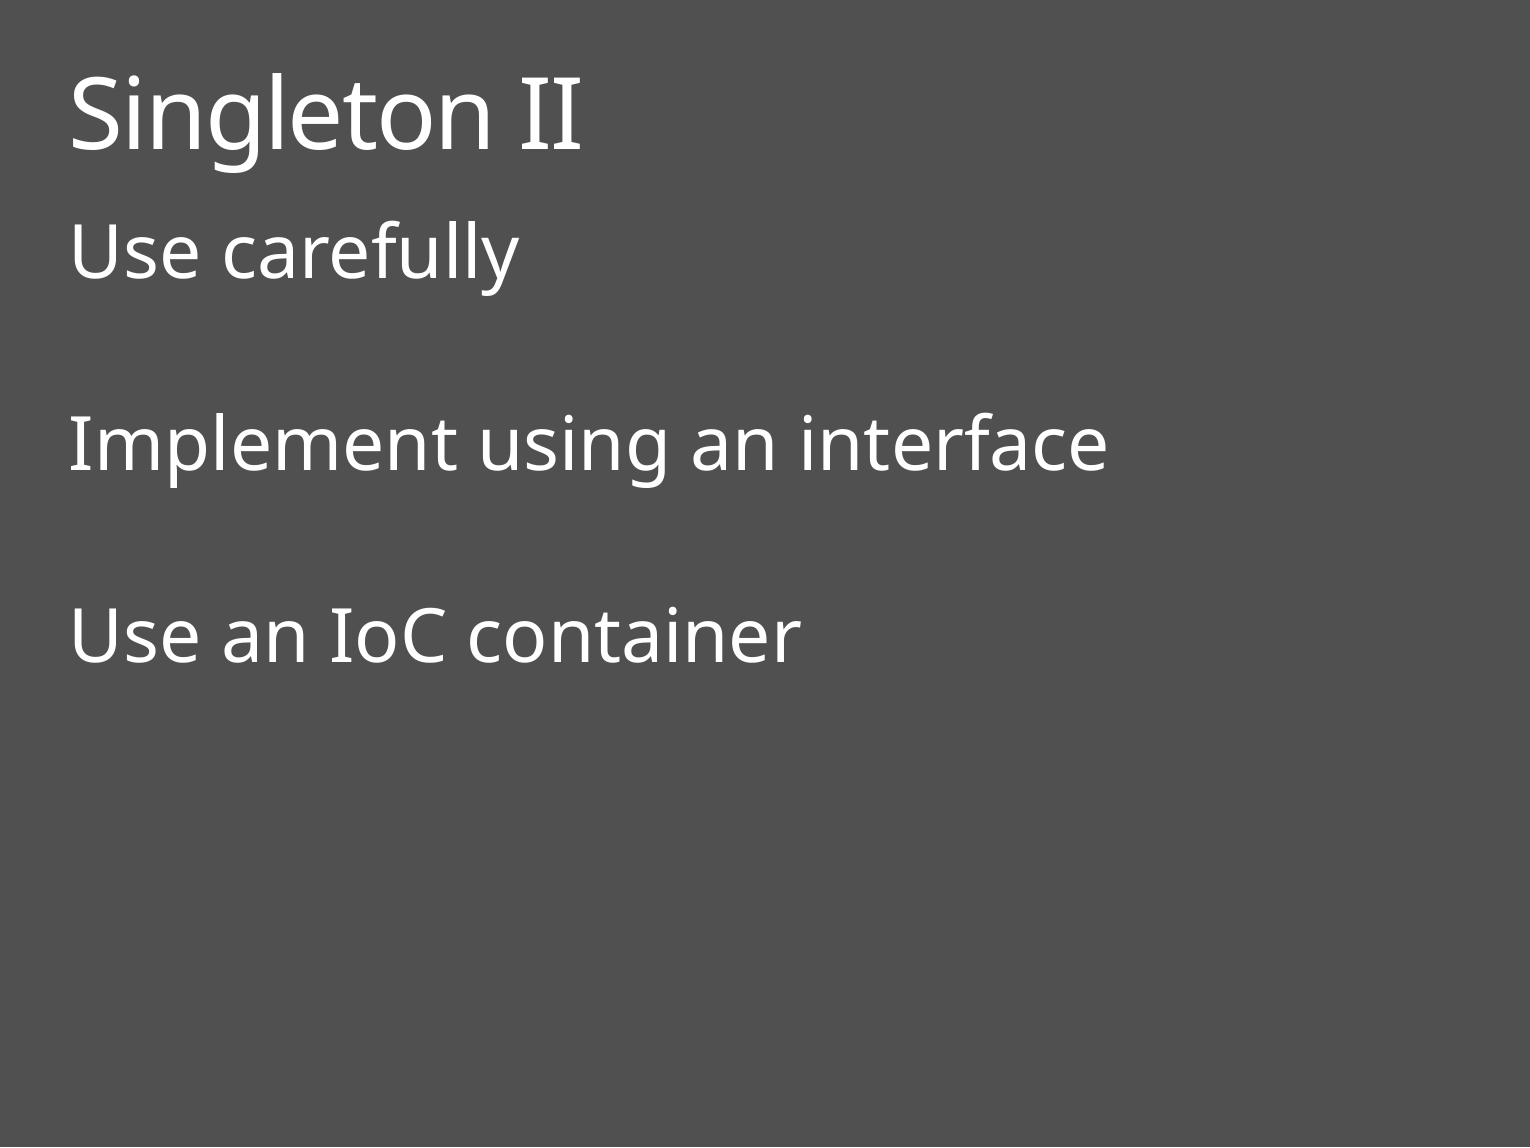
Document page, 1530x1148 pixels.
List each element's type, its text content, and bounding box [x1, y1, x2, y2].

text_box Singleton II [44, 48, 1485, 198]
text_box Use carefully Implement using an interface Use an IoC container [44, 198, 1485, 1084]
